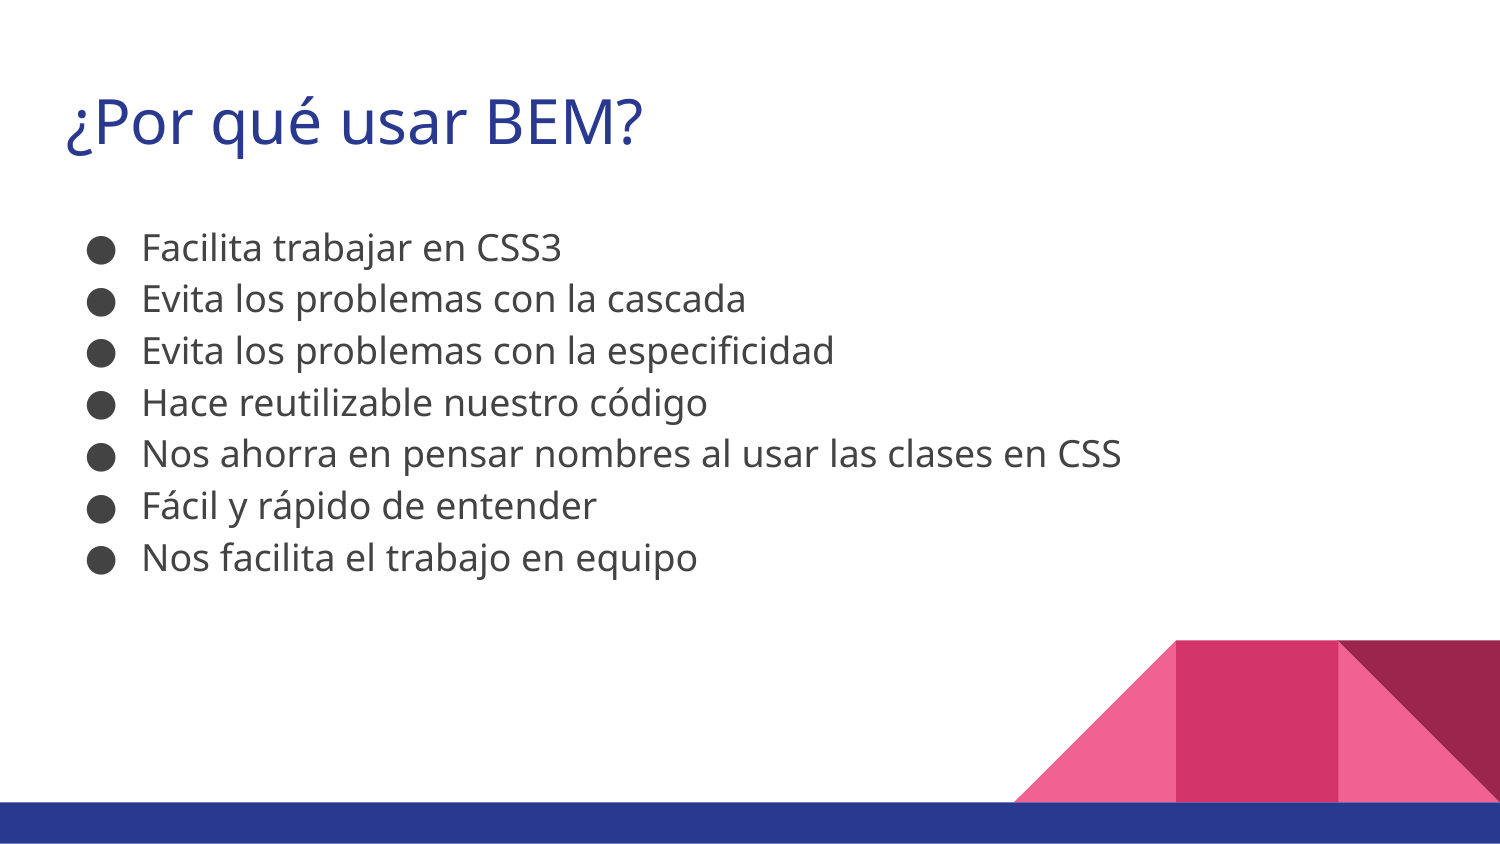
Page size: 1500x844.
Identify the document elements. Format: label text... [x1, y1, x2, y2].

list Facilita trabajar en CSS3 Evita los problemas con la cascada Evita los problemas con la especificidad Hace reutilizable nuestro código Nos ahorra en pensar nombres al usar las clases en CSS Fácil y rápido de entender Nos facilita el trabajo en equipo [51, 201, 1440, 586]
title ¿Por qué usar BEM? [51, 67, 1449, 167]
